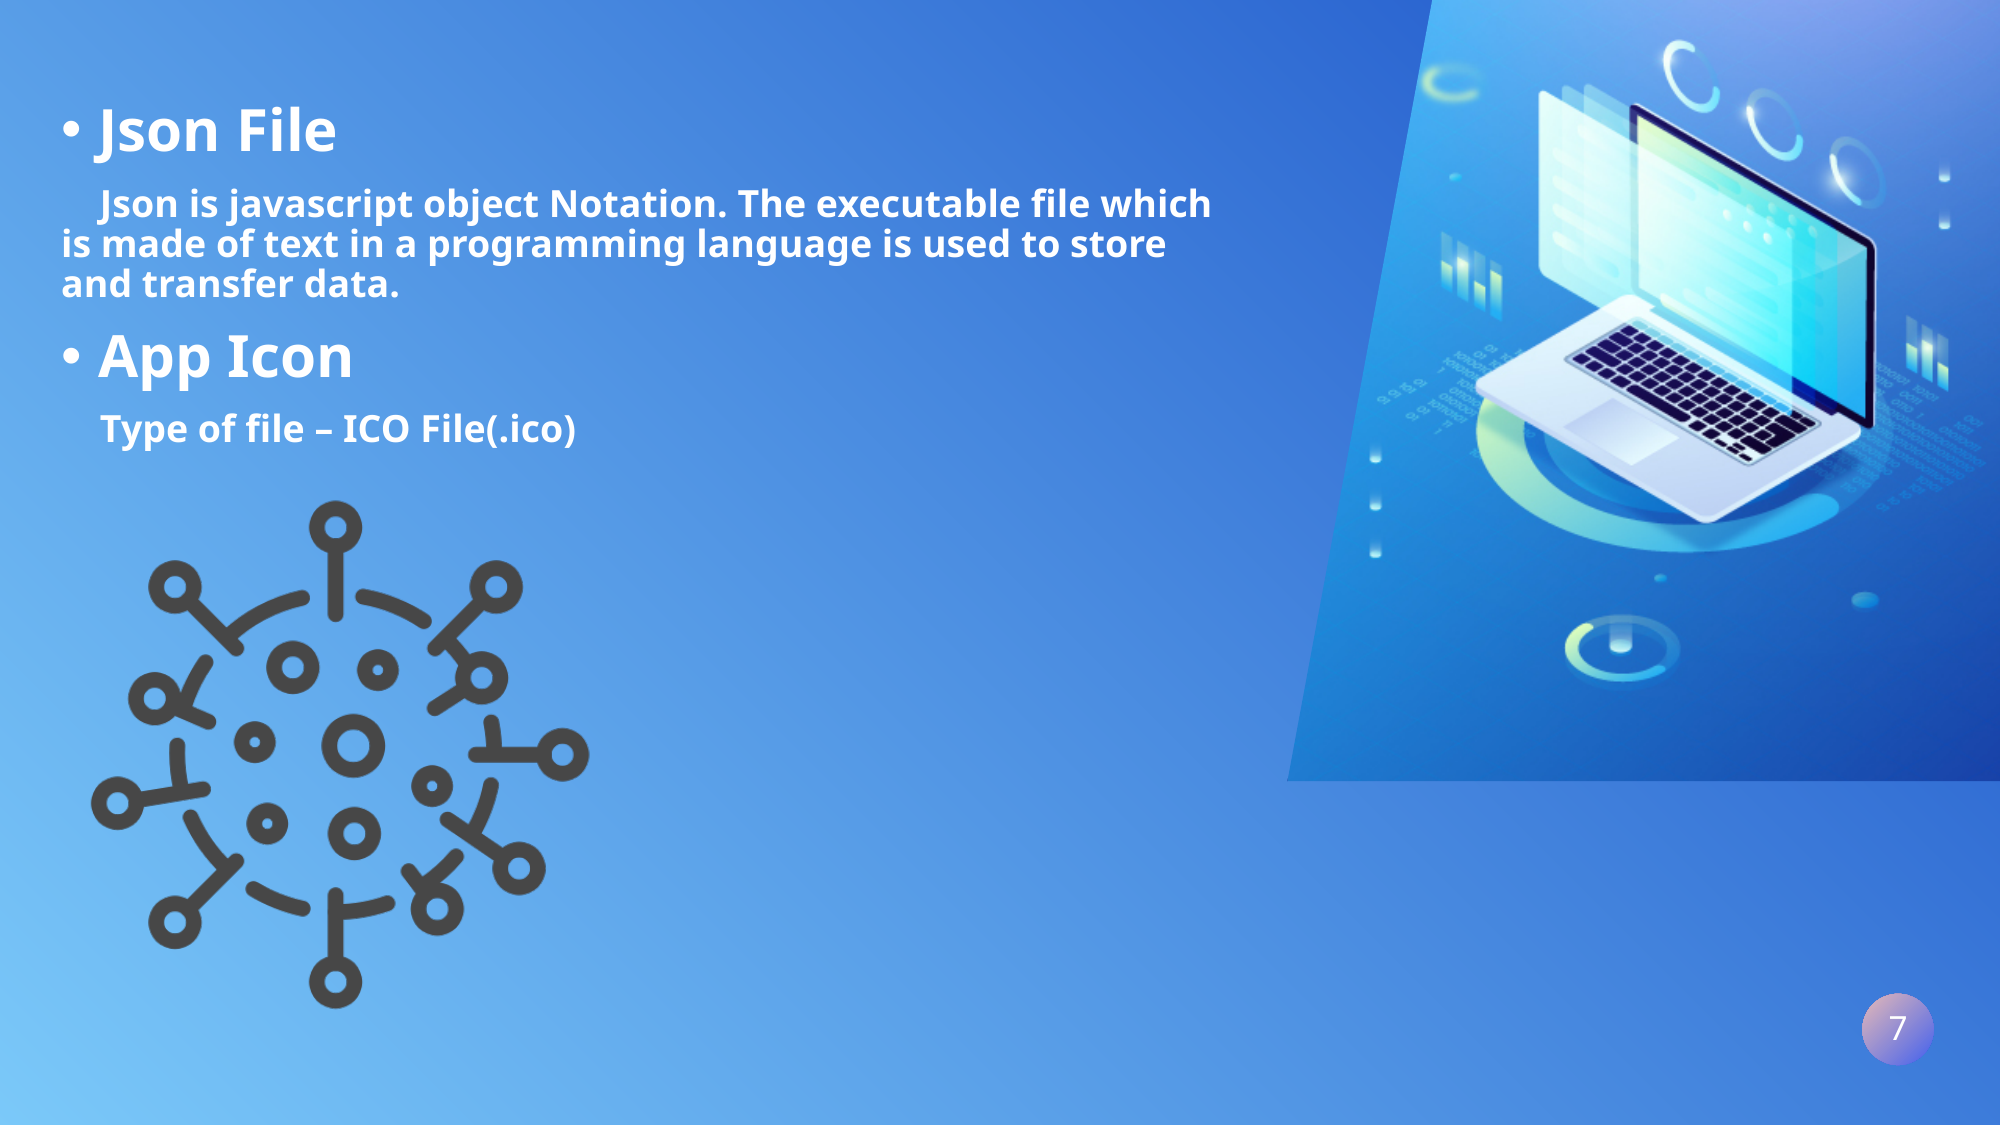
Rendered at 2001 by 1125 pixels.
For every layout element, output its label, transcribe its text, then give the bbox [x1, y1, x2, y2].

text_box [1286, 0, 2000, 783]
picture [68, 486, 603, 1021]
list Json File Json is javascript object Notation. The executable file which is made of text in a programming language is used to store and transfer data. App Icon Type of file – ICO File(.ico) [46, 93, 1265, 487]
